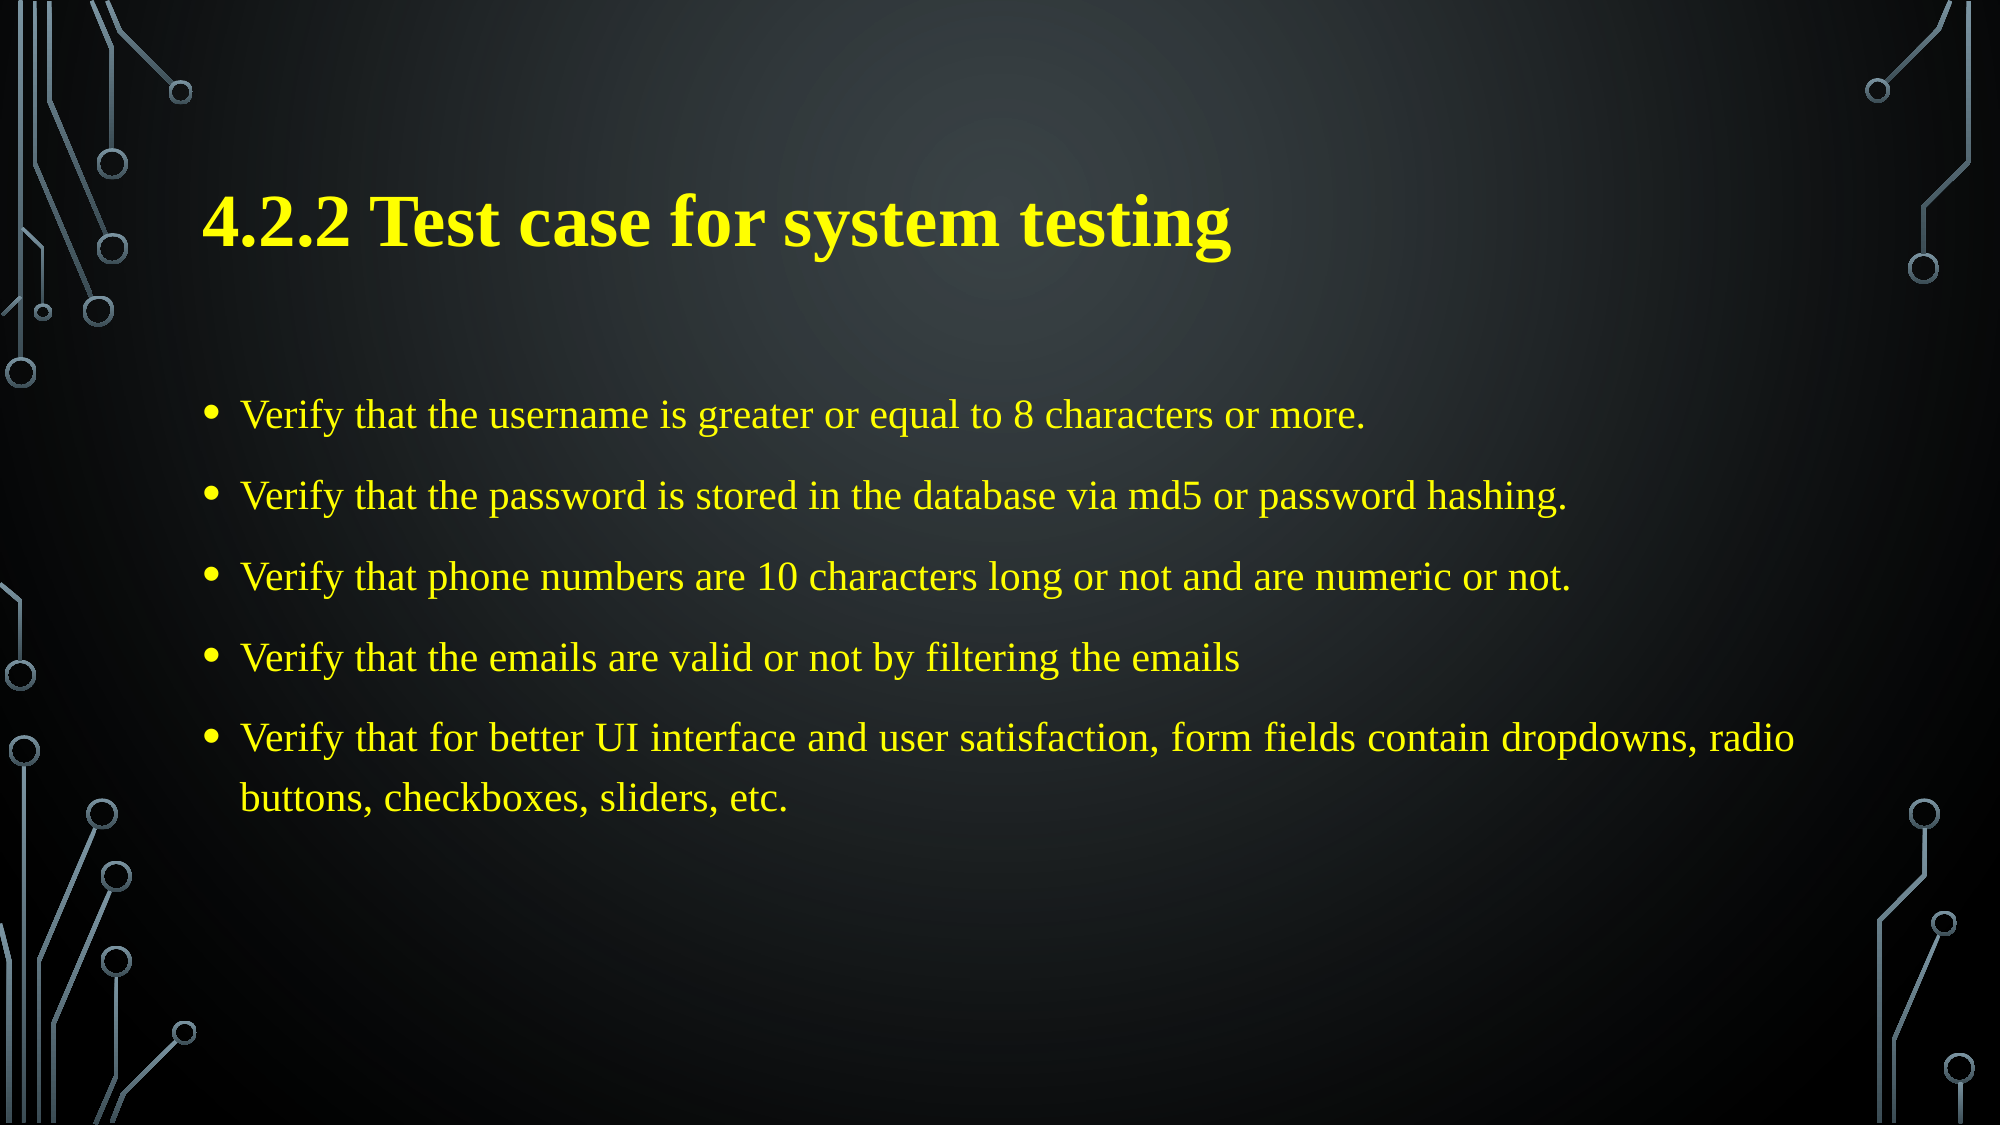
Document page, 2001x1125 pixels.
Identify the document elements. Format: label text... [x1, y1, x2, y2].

title 4.2.2 Test case for system testing [187, 101, 1813, 344]
list Verify that the username is greater or equal to 8 characters or more. Verify that the password is stored in the database via md5 or password hashing. Verify that phone numbers are 10 characters long or not and are numeric or not. Verify that the emails are valid or not by filtering the emails Verify that for better UI interface and user satisfaction, form fields contain dropdowns, radio buttons, checkboxes, sliders, etc. [187, 369, 1813, 950]
